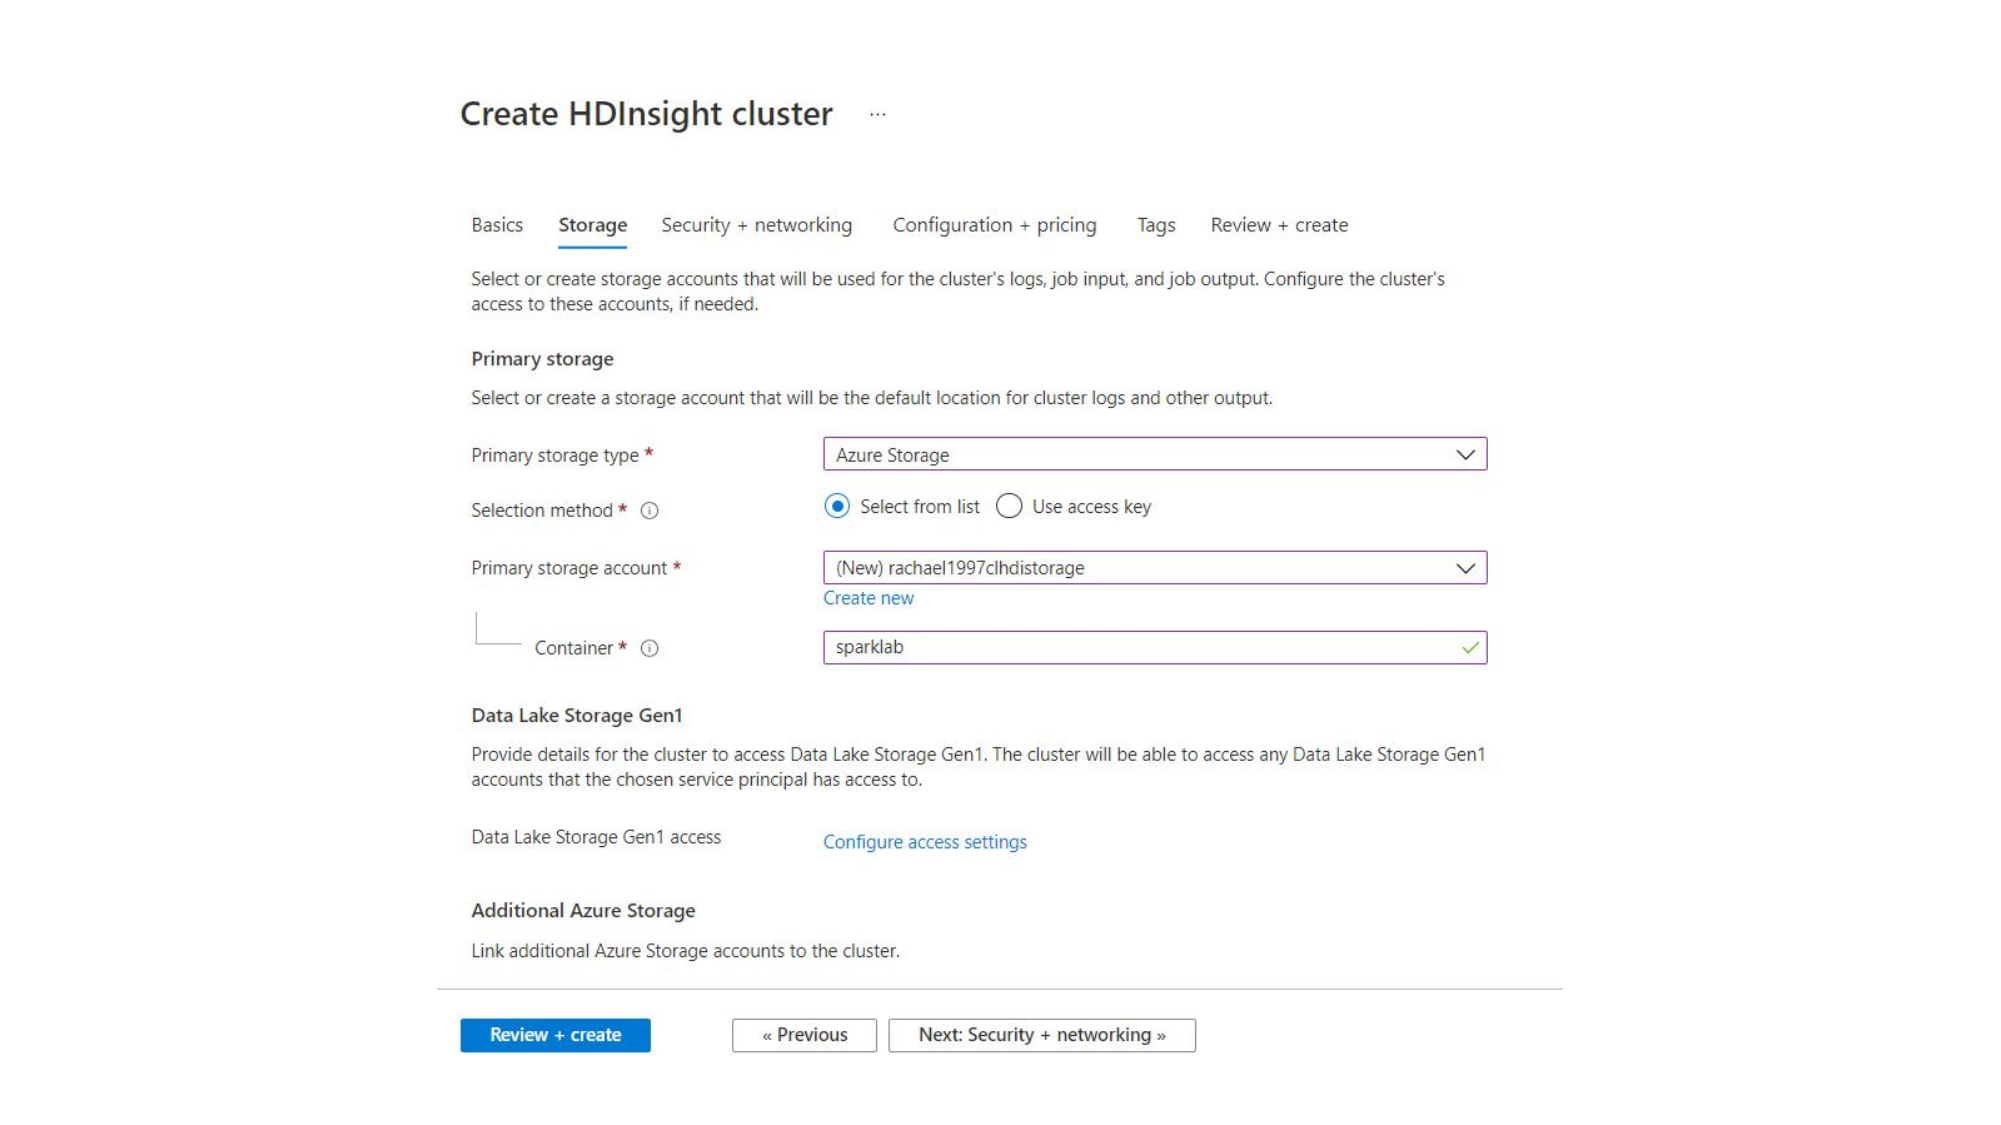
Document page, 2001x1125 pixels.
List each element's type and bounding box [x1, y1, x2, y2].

picture [437, 69, 1563, 1055]
